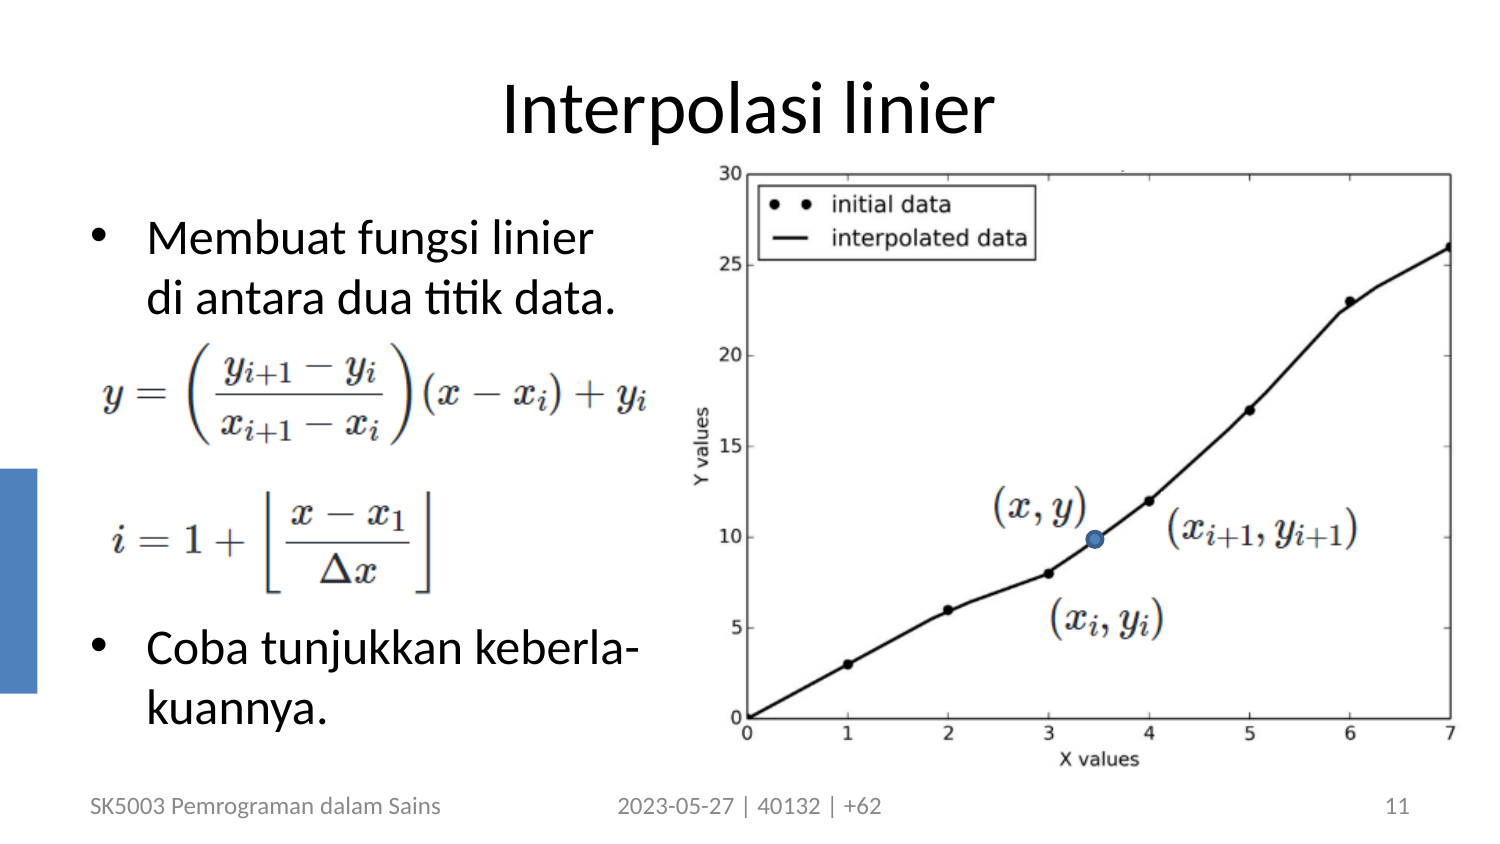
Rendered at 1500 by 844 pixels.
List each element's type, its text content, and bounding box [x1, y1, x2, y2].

picture [78, 323, 658, 463]
footer 2023-05-27 | 40132 | +62 [512, 782, 988, 827]
picture [96, 479, 446, 607]
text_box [687, 158, 1463, 768]
title Interpolasi linier [74, 33, 1426, 175]
list Membuat fungsi linier di antara dua titik data. Coba tunjukkan keberla- kuannya. [74, 196, 682, 754]
slide_number 11 [1074, 782, 1425, 827]
slide_number SK5003 Pemrograman dalam Sains [75, 782, 463, 827]
